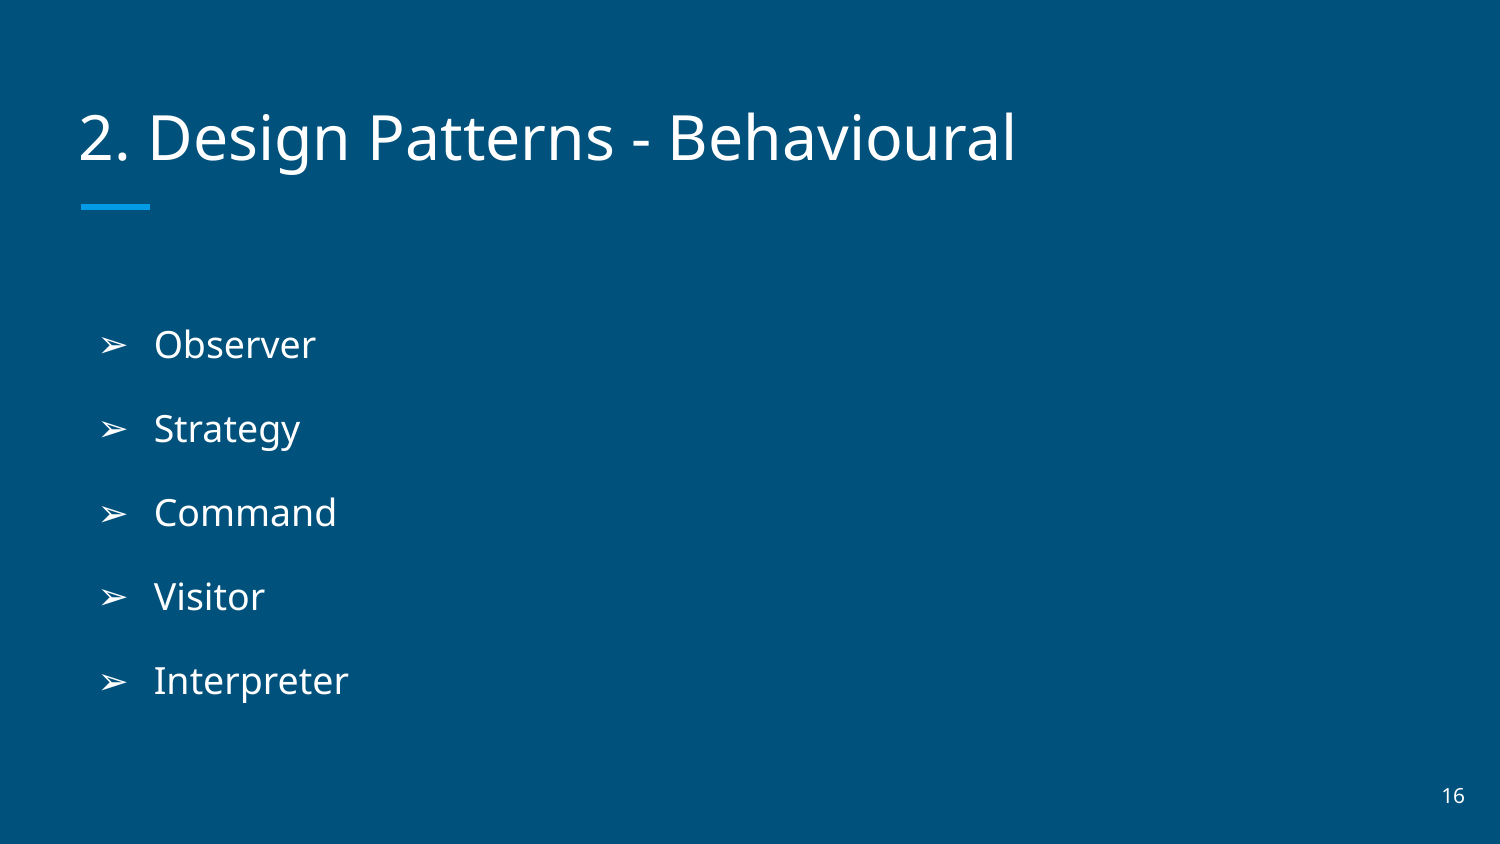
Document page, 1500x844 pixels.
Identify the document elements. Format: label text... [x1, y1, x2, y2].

list Observer Strategy Command Visitor Interpreter [63, 207, 1437, 810]
title 2. Design Patterns - Behavioural [63, 75, 1437, 188]
slide_number ‹#› [1389, 764, 1480, 830]
